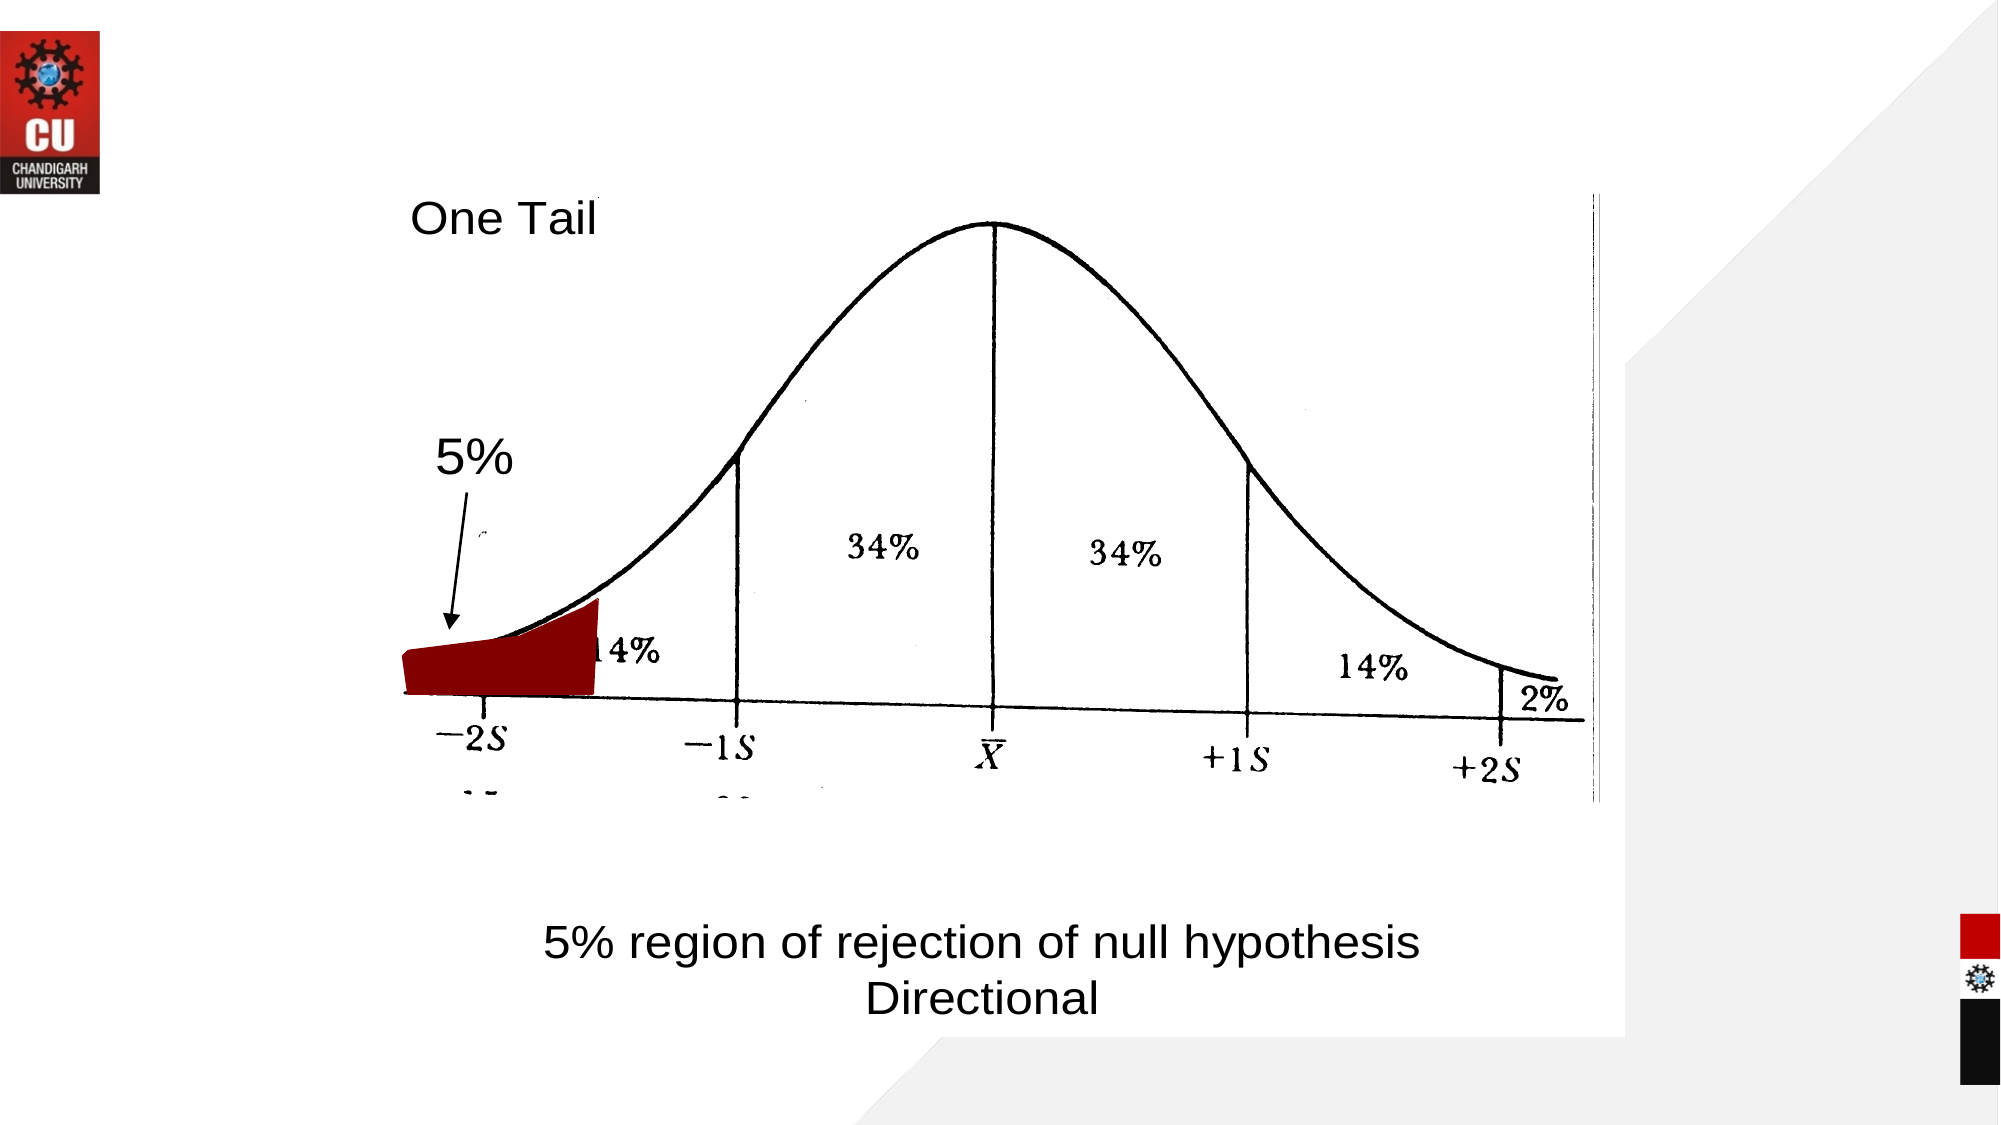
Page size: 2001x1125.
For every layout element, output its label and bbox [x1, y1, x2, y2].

picture [0, 0, 2001, 1125]
text_box [349, 140, 1625, 1038]
